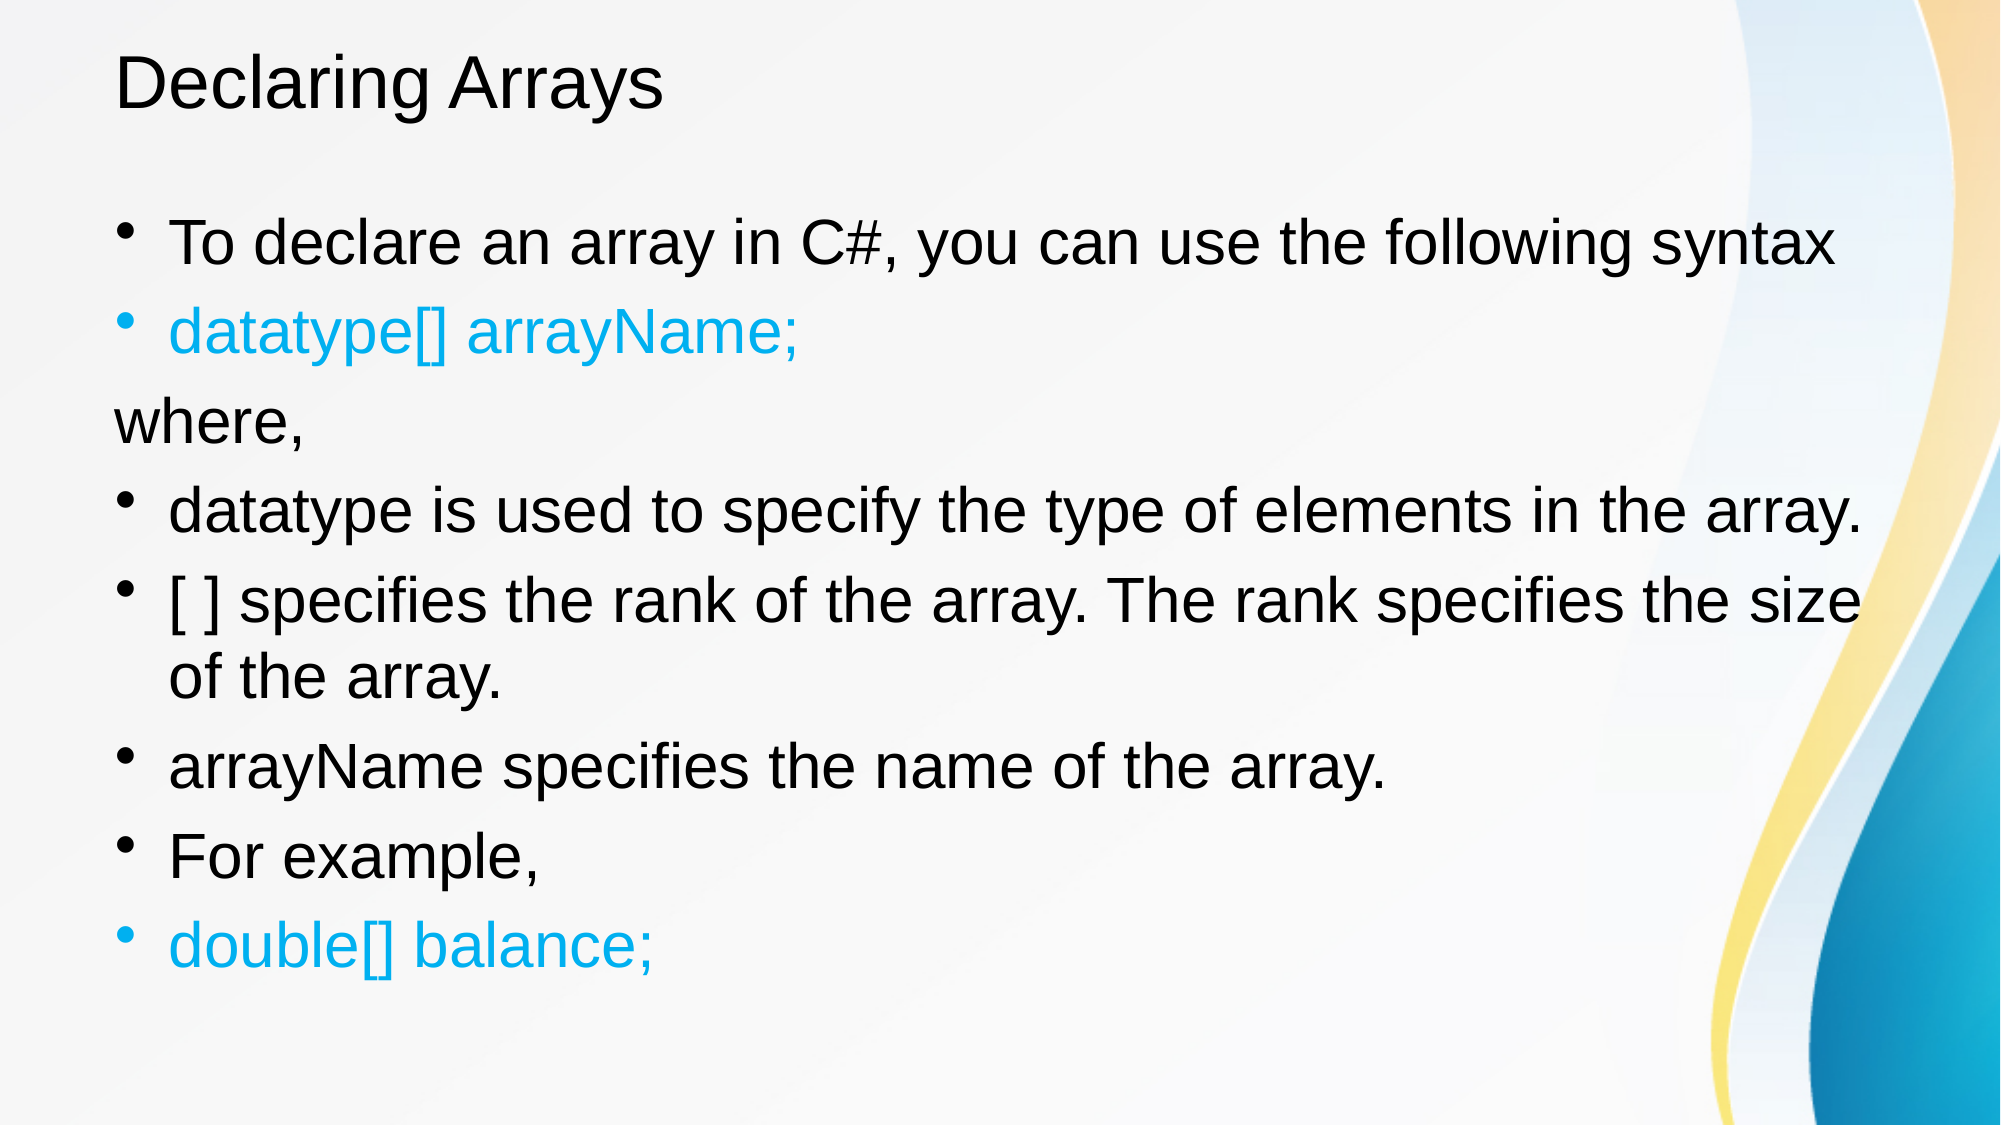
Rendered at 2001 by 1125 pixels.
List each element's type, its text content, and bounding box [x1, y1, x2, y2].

list To declare an array in C#, you can use the following syntax datatype[] arrayName; where, datatype is used to specify the type of elements in the array. [ ] specifies the rank of the array. The rank specifies the size of the array. arrayName specifies the name of the array. For example, double[] balance; [99, 192, 1901, 1006]
picture [0, 0, 2001, 1125]
title Declaring Arrays [99, 30, 1901, 127]
